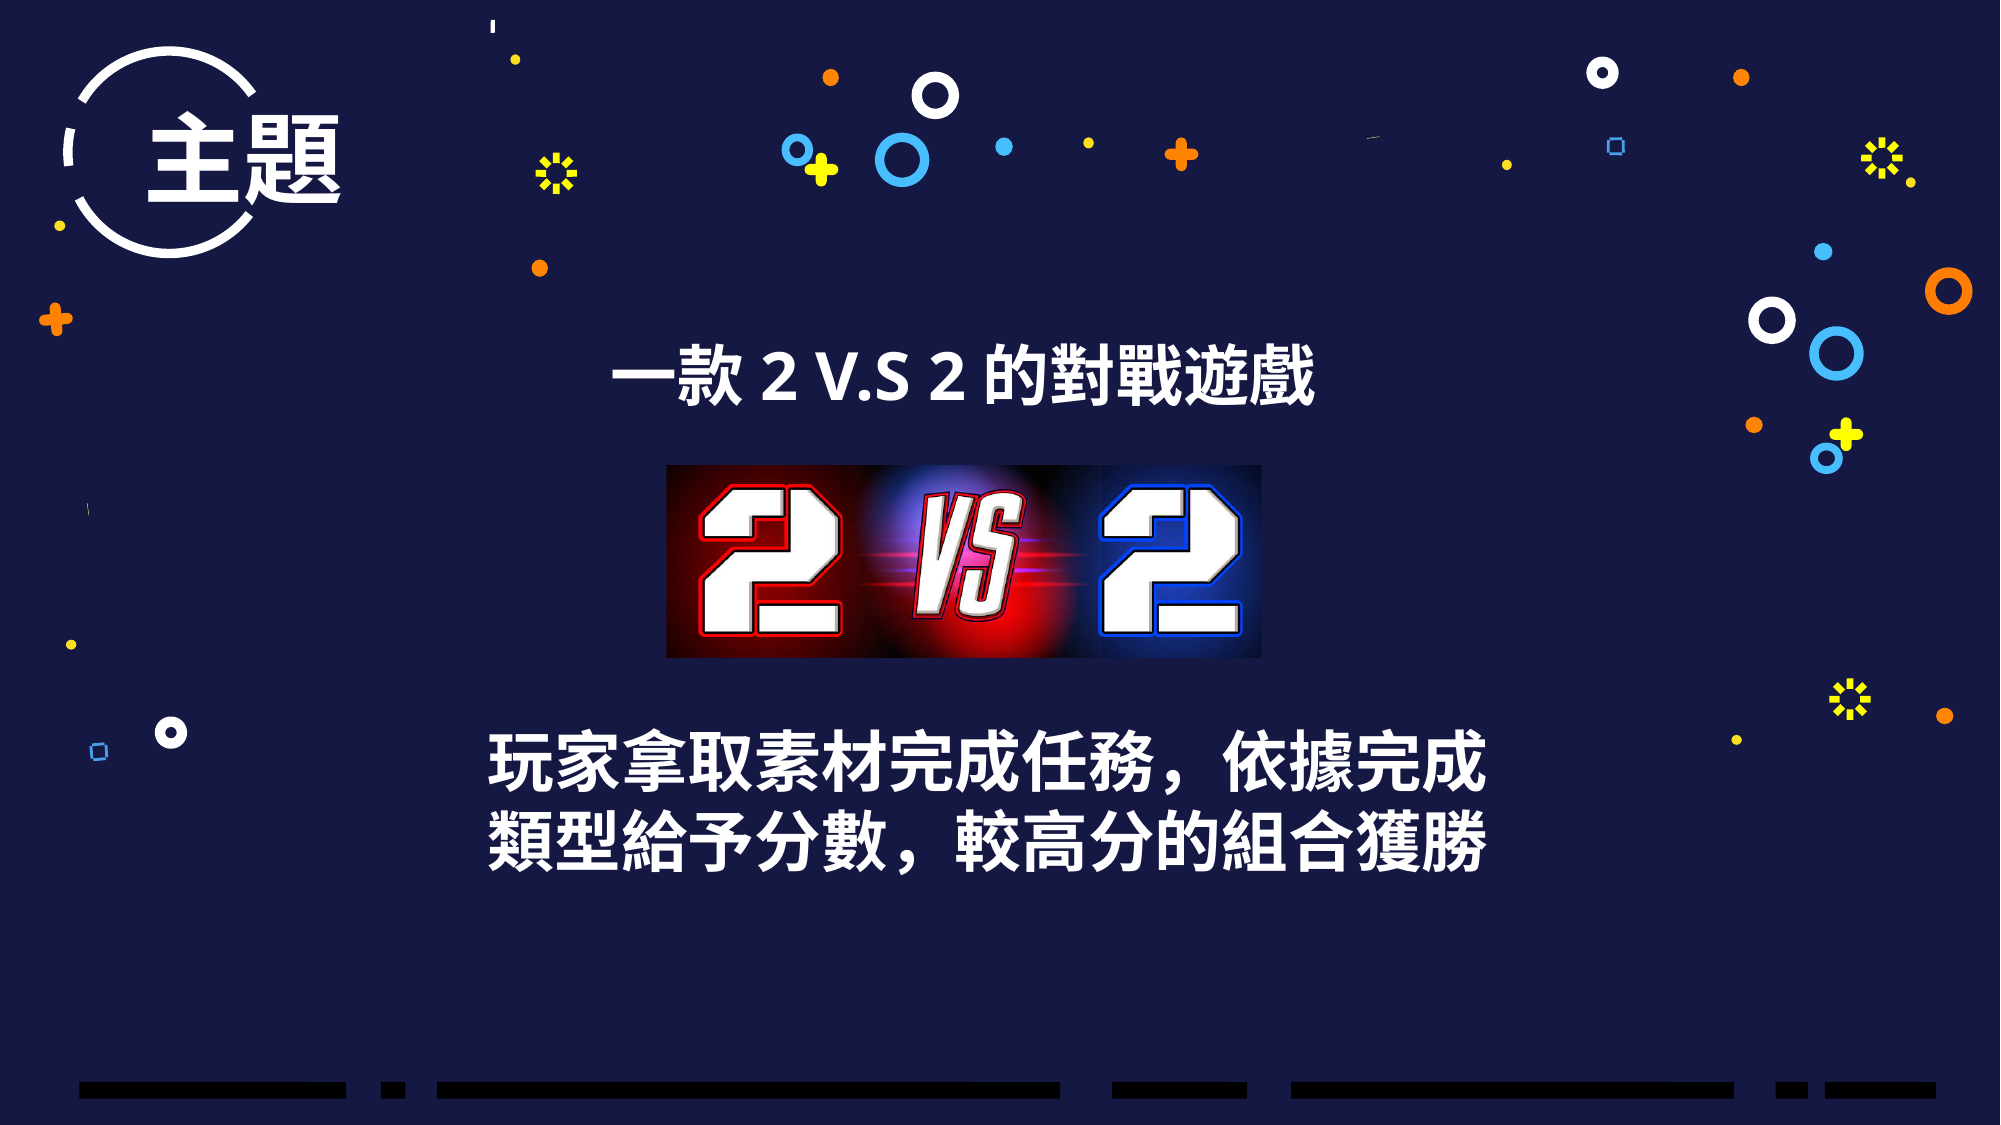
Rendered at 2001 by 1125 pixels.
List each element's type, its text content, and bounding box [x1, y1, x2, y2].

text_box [1860, 137, 1903, 179]
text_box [510, 54, 1014, 278]
text_box [1904, 175, 1918, 190]
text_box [1083, 61, 1625, 172]
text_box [38, 219, 183, 761]
picture [666, 465, 1262, 659]
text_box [0, 23, 562, 281]
text_box [1957, 272, 1970, 310]
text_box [1731, 242, 1954, 746]
text_box [1731, 66, 1752, 89]
text_box 玩家拿取素材完成任務，依據完成類型給予分數，較高分的組合獲勝 [464, 712, 1512, 887]
text_box 一款2 V.S 2的對戰遊戲 [596, 326, 1332, 422]
